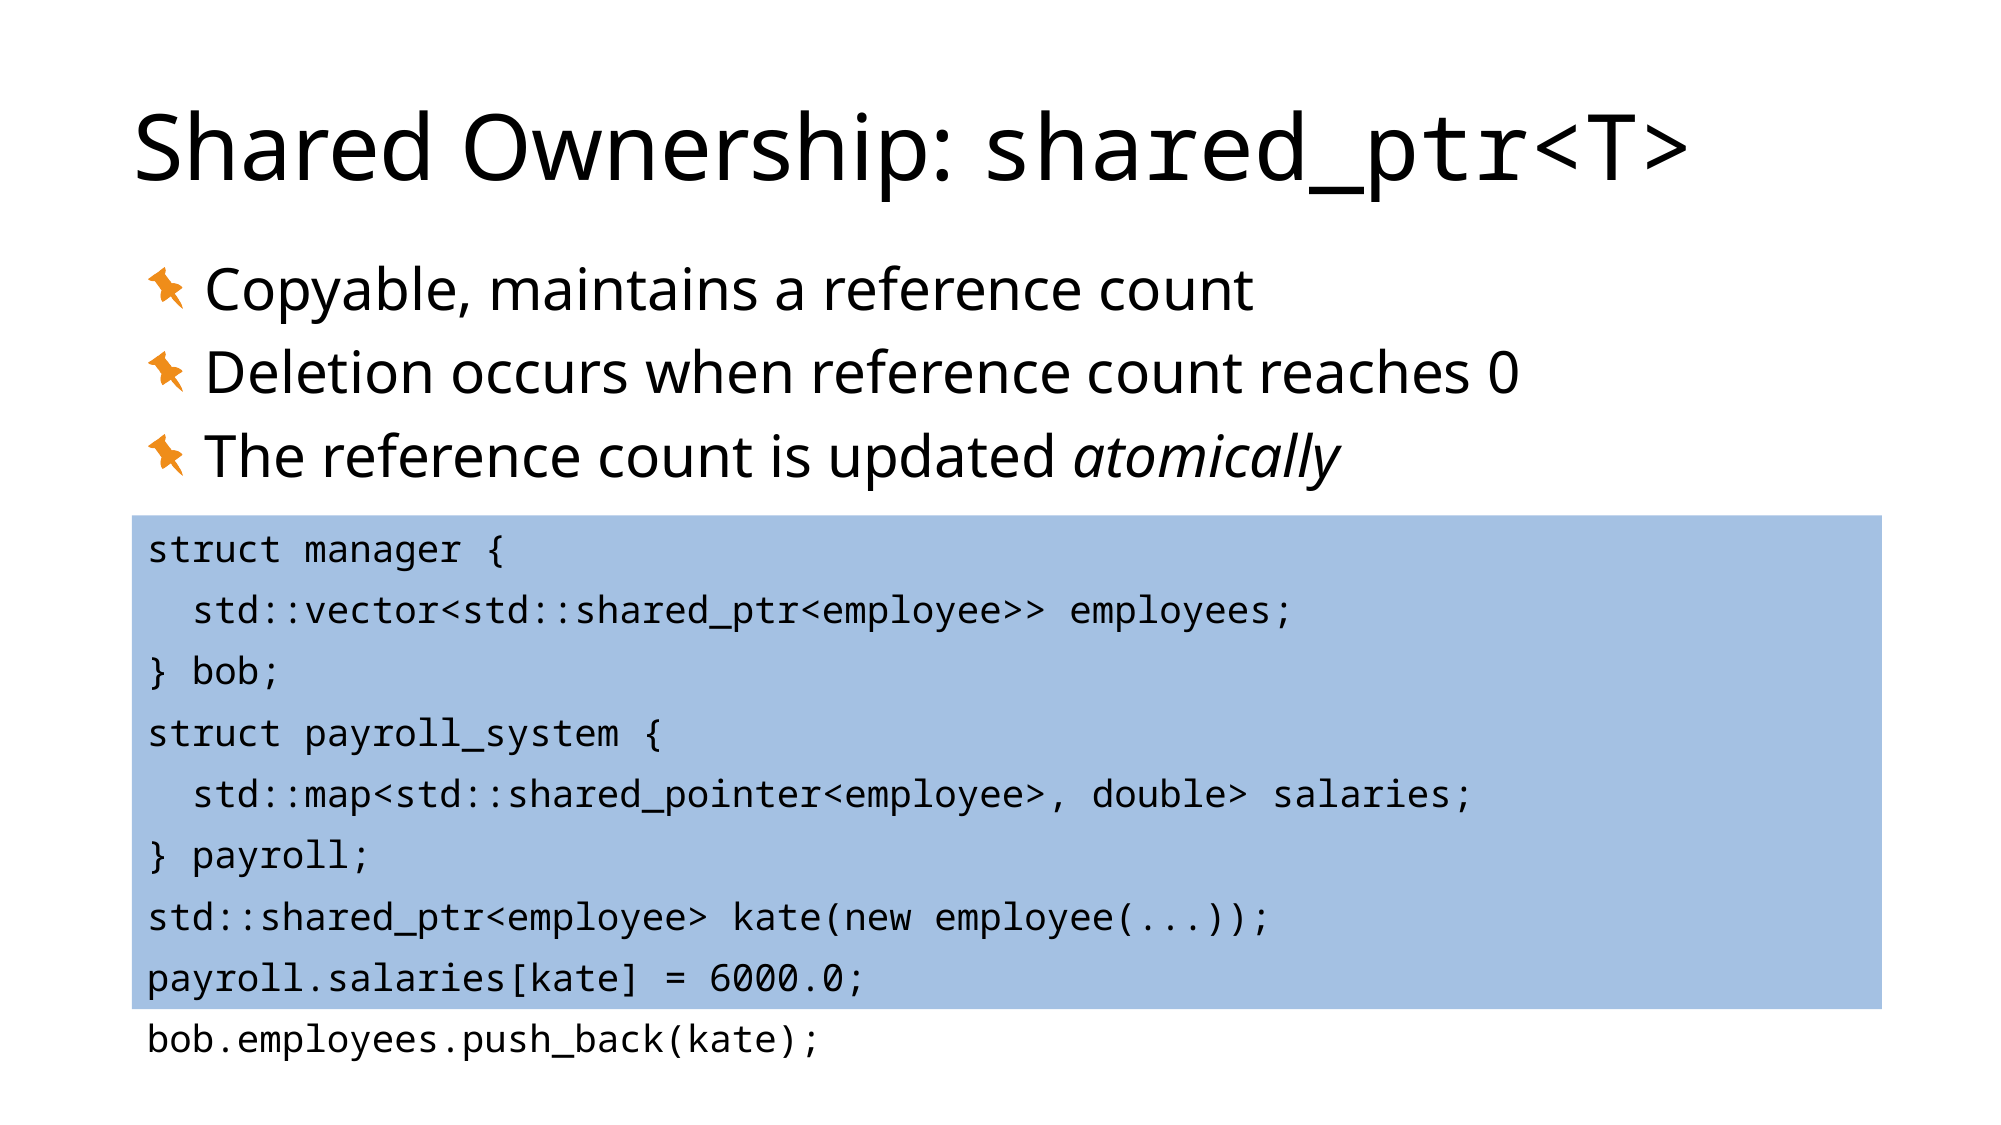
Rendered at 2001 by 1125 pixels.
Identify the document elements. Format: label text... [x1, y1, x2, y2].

picture [148, 434, 183, 476]
picture [148, 351, 183, 392]
picture [148, 267, 183, 309]
title Shared Ownership: shared_ptr<T> [133, 90, 1867, 209]
list Copyable, maintains a reference count Deletion occurs when reference count reaches 0 The reference count is updated atomically [133, 245, 1882, 492]
list struct manager { std::vector<std::shared_ptr<employee>> employees; } bob; struct payroll_system { std::map<std::shared_pointer<employee>, double> salaries; } payroll; std::shared_ptr<employee> kate(new employee(...)); payroll.salaries[kate] = 6000.0; bob.employees.push_back(kate); [131, 515, 1882, 1010]
